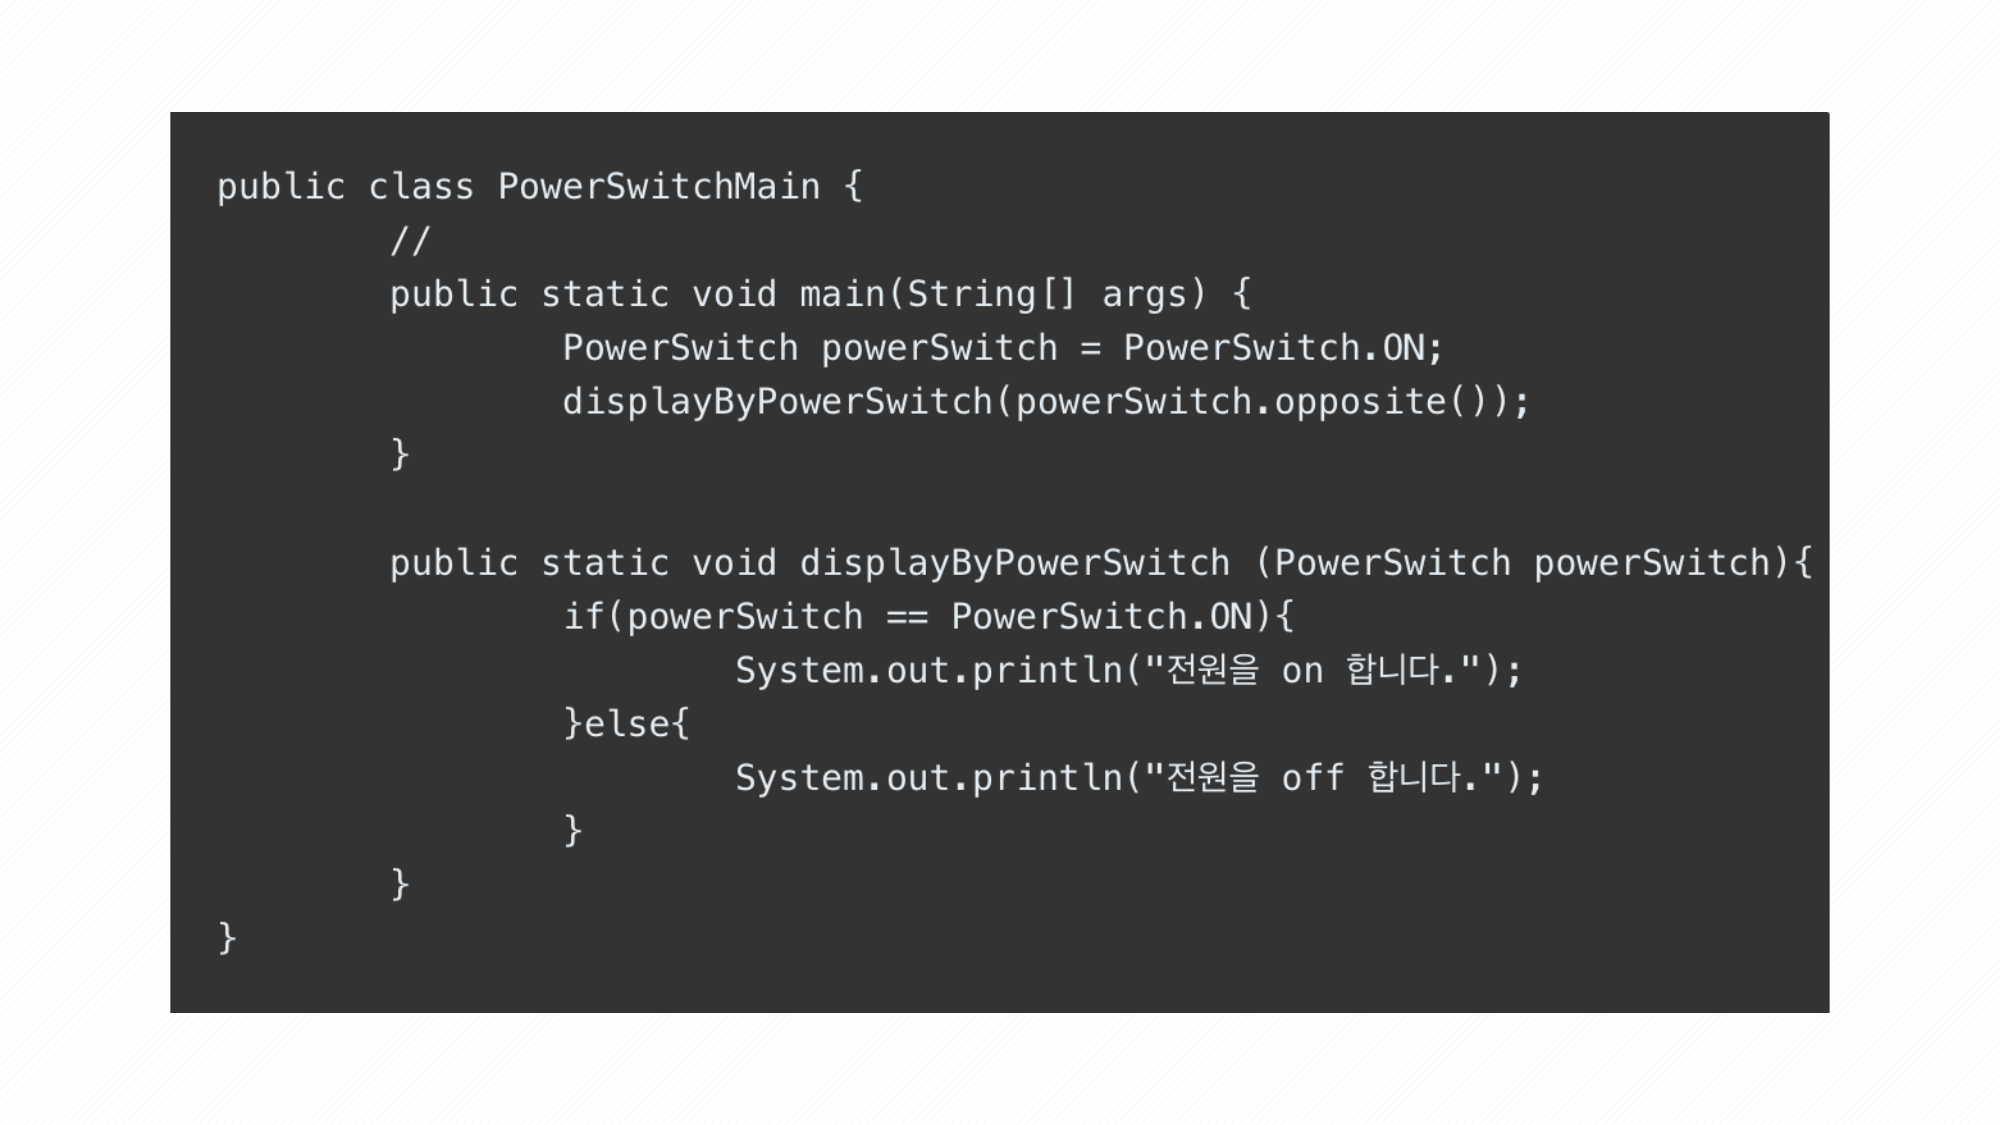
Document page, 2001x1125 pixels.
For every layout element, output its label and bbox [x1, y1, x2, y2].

picture [170, 112, 1830, 1013]
